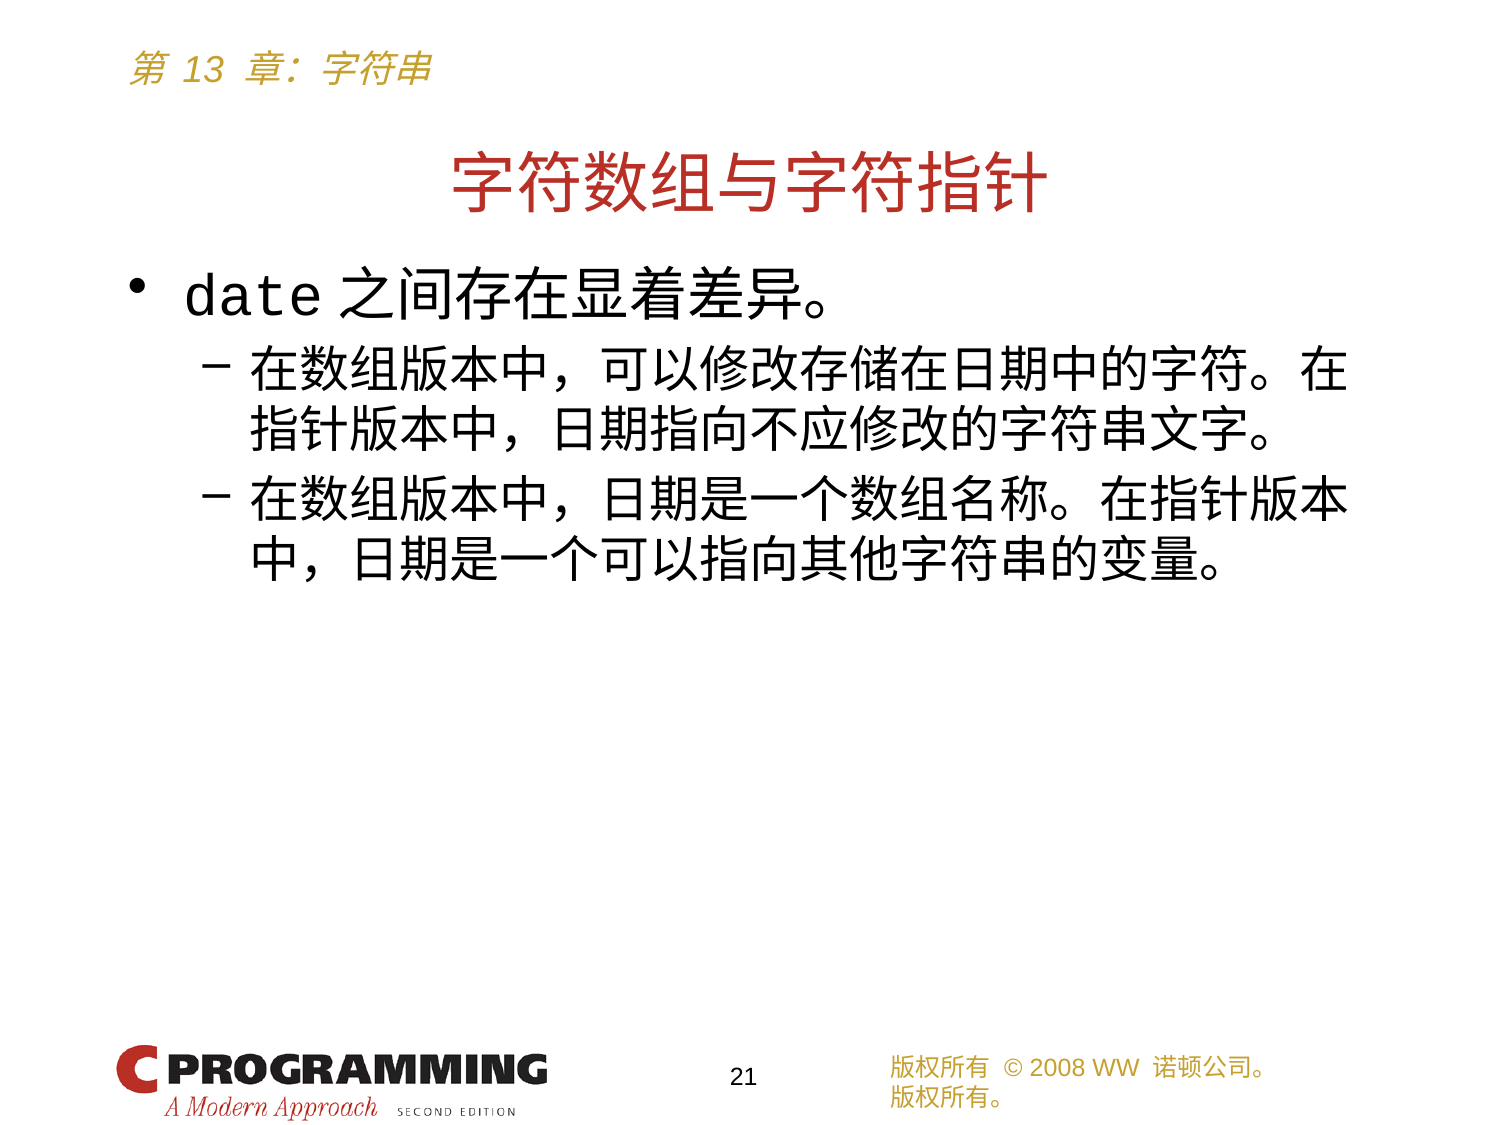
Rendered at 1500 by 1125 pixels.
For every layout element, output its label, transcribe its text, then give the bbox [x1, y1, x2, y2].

slide_number 21 [687, 1049, 801, 1101]
list date之间存在显着差异。 在数组版本中，可以修改存储在日期中的字符。在指针版本中，日期指向不应修改的字符串文字。 在数组版本中，日期是一个数组名称。在指针版本中，日期是一个可以指向其他字符串的变量。 [112, 249, 1388, 1038]
picture [112, 1041, 550, 1123]
title 字符数组与字符指针 [87, 125, 1413, 238]
footer 版权所有 © 2008 WW 诺顿公司。 版权所有。 [874, 1043, 1388, 1119]
